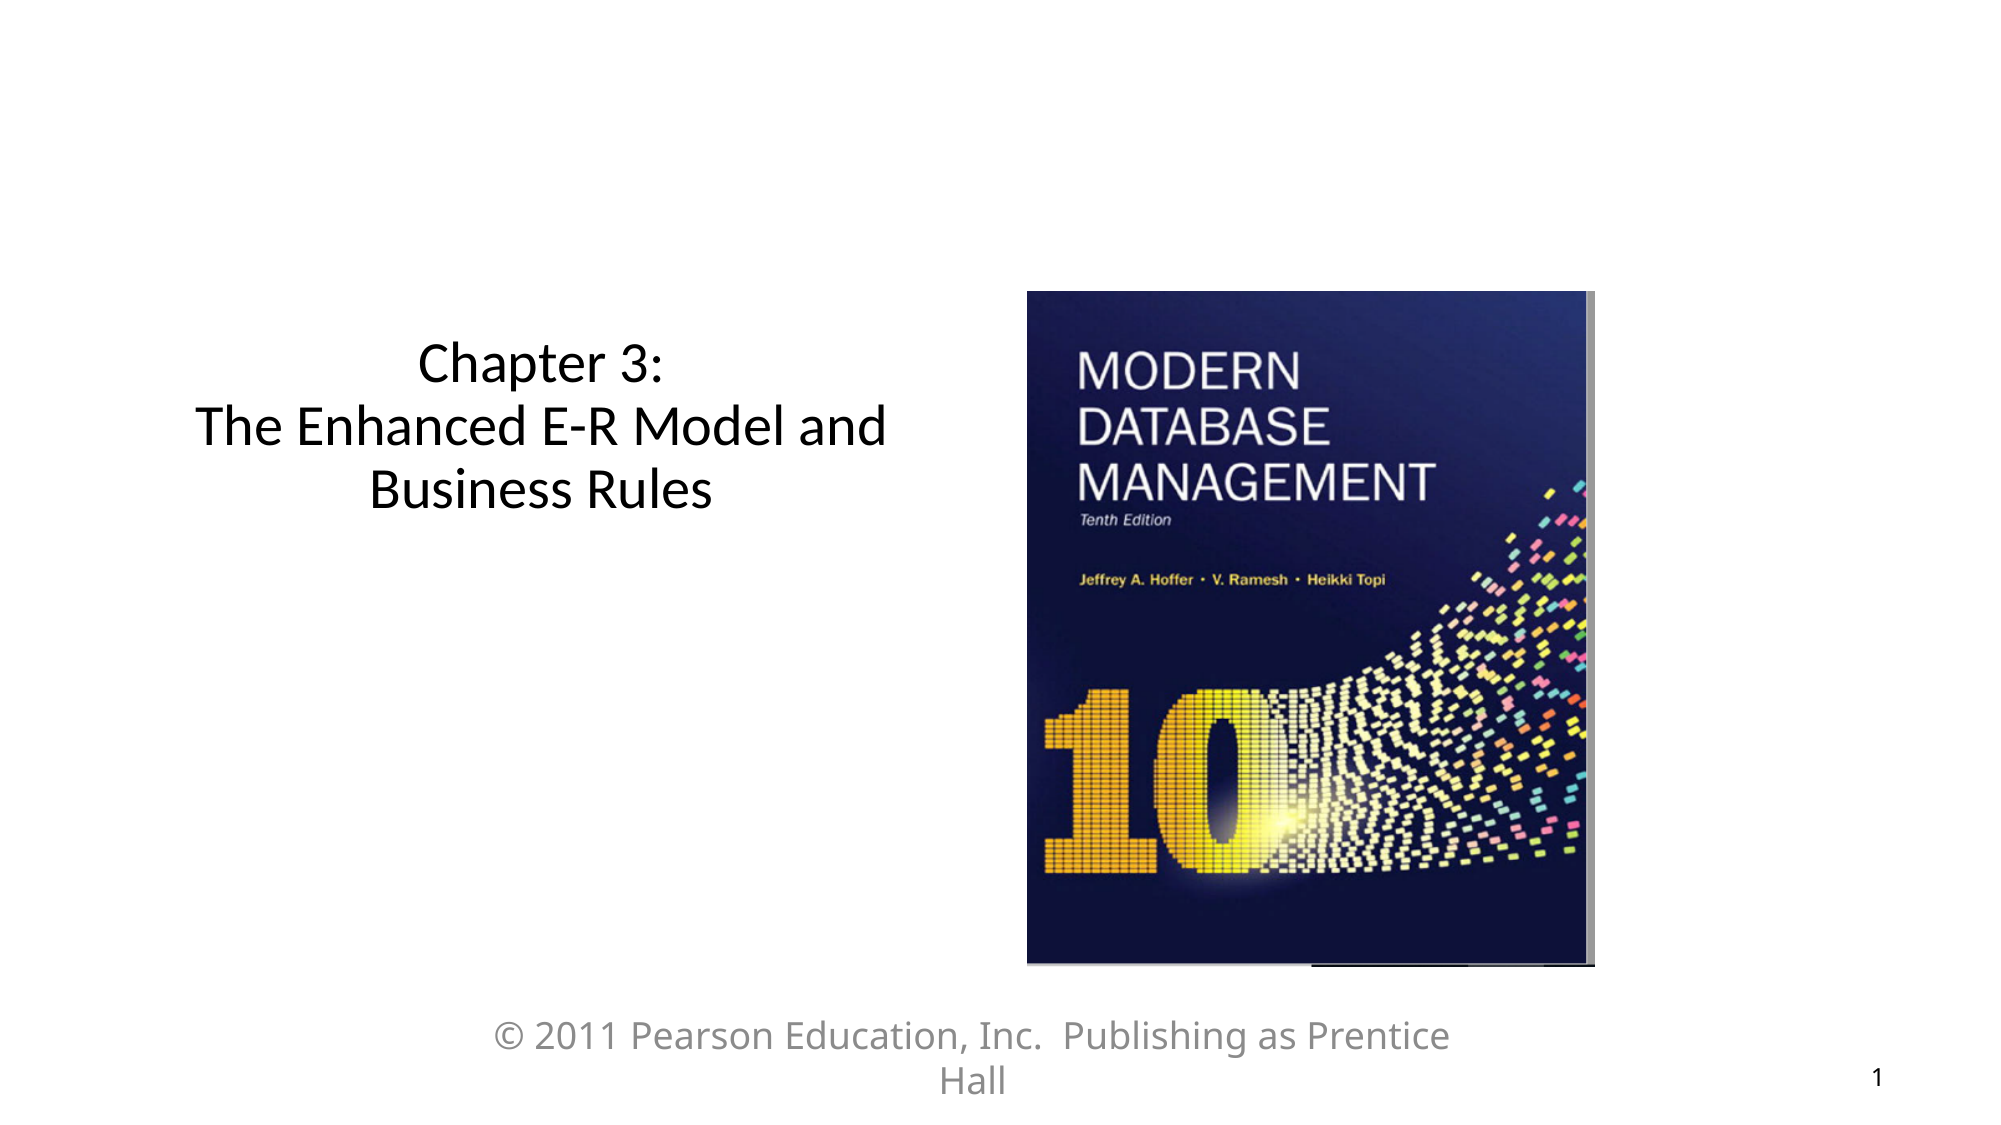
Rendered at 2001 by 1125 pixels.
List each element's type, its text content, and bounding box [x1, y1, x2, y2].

picture [1027, 291, 1595, 967]
list Chapter 3: The Enhanced E-R Model and Business Rules [99, 324, 984, 967]
slide_number 1 [1433, 1024, 1900, 1103]
footer © 2011 Pearson Education, Inc. Publishing as Prentice Hall [448, 1017, 1497, 1096]
